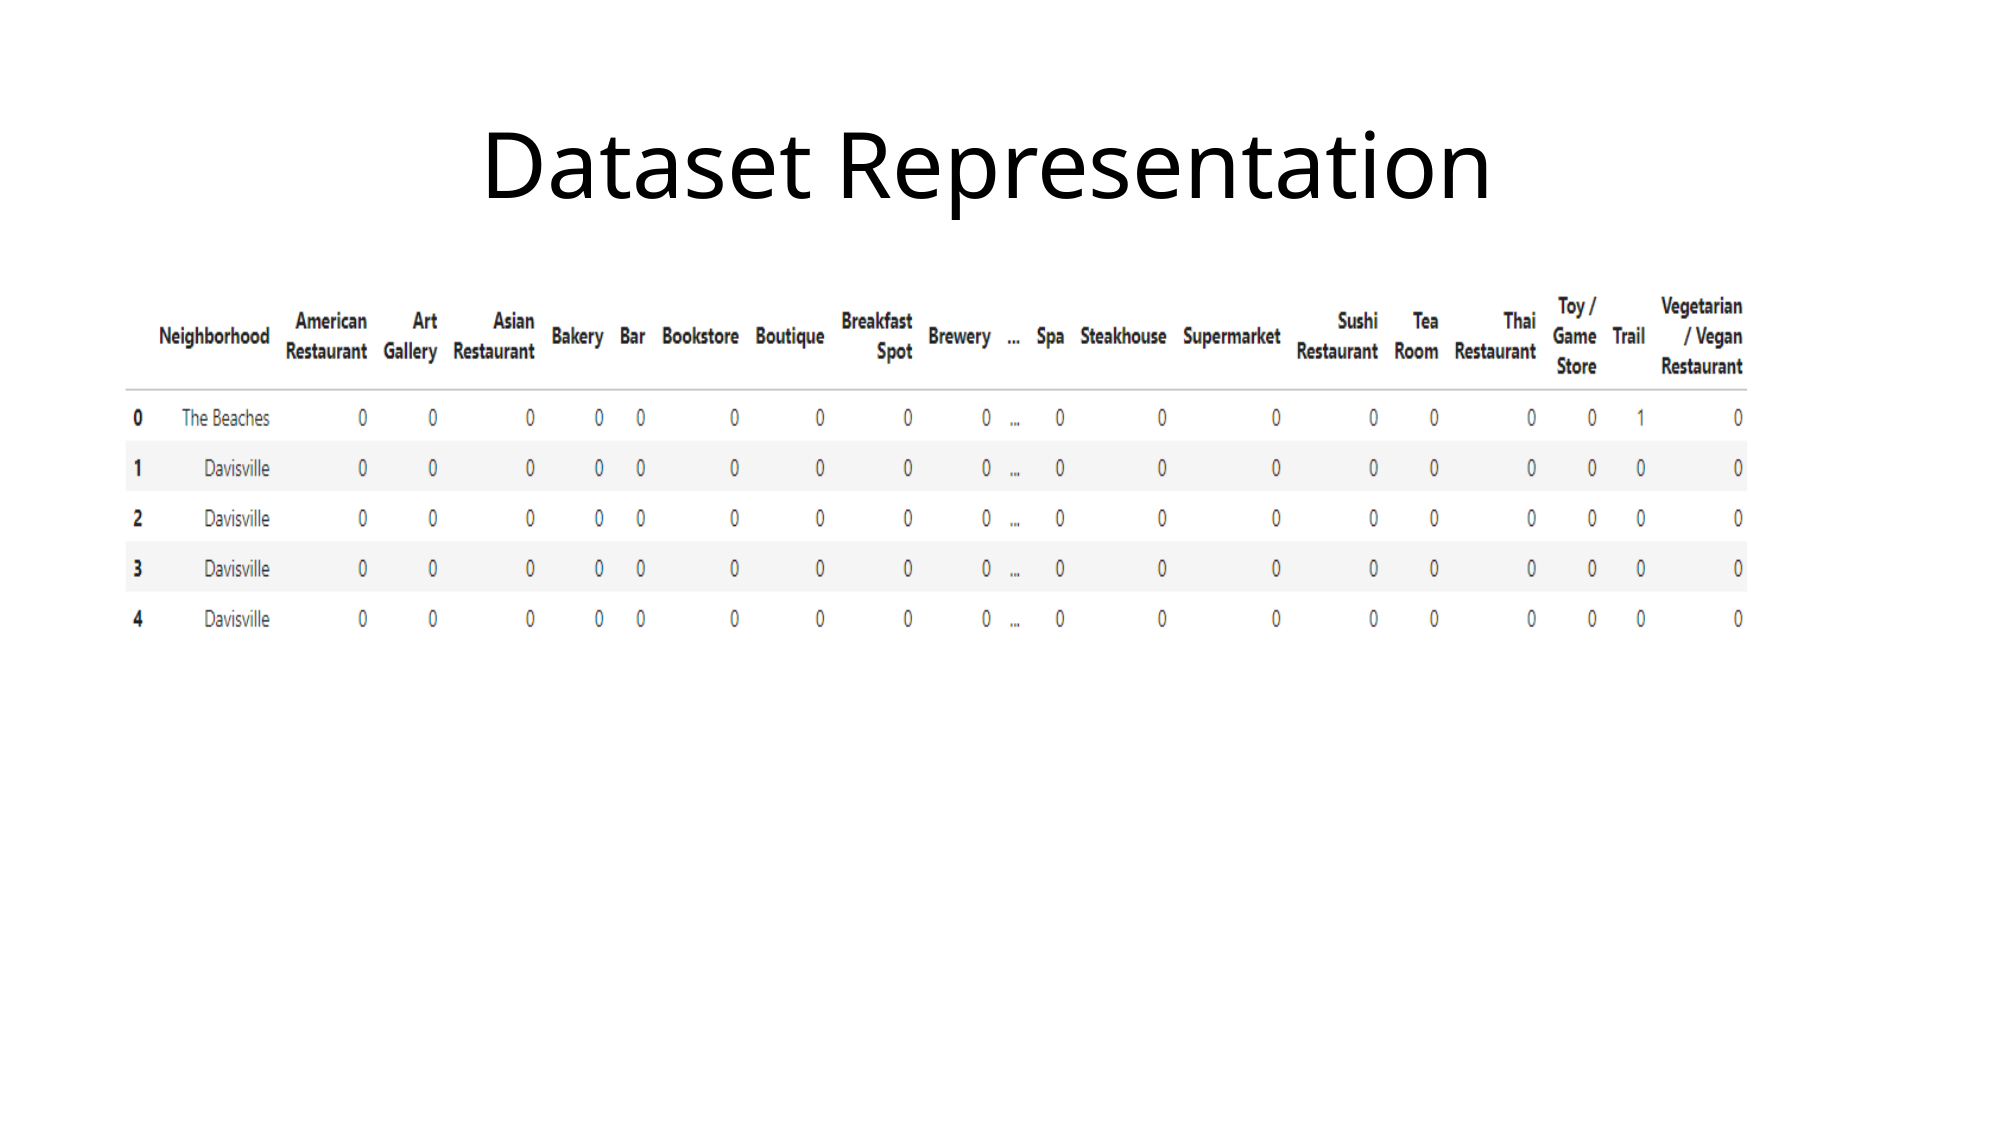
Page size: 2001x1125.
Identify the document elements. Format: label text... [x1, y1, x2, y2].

title Dataset Representation [137, 59, 1863, 278]
picture [121, 277, 1759, 674]
